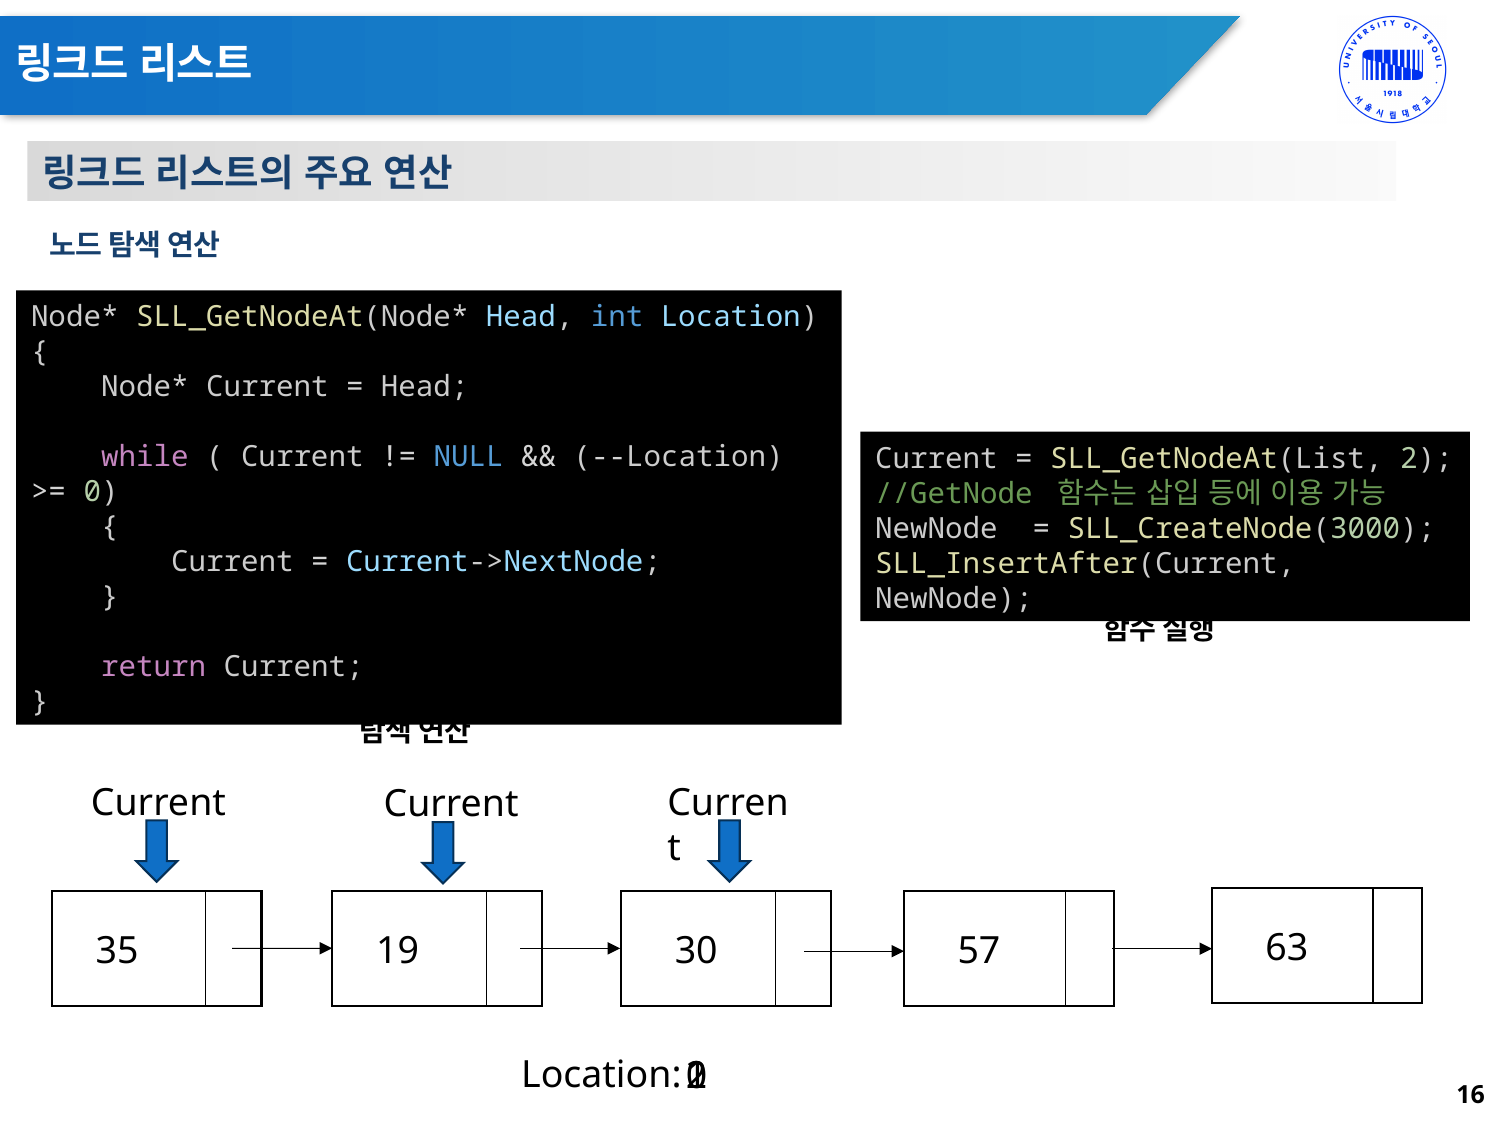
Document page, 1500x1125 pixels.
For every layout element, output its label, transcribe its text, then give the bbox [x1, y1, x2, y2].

text_box Current [76, 770, 242, 830]
text_box Location: [506, 1042, 709, 1103]
text_box 링크드 리스트의 주요 연산 [27, 141, 1397, 201]
title 링크드 리스트 [0, 29, 1004, 101]
text_box 0 [671, 1043, 781, 1104]
text_box 35 [51, 890, 263, 1007]
text_box Current = SLL_GetNodeAt(List, 2); //GetNode 함수는 삽입 등에 이용 가능 NewNode = SLL_CreateNode(3000); SLL_InsertAfter(Current, NewNode); [860, 431, 1470, 602]
text_box Current [368, 771, 535, 832]
text_box 노드 탐색 연산 [35, 201, 1453, 269]
text_box 함수 실행 [555, 602, 1500, 653]
text_box 19 [331, 890, 543, 1007]
text_box [420, 832, 467, 885]
text_box 57 [903, 890, 1115, 1007]
text_box Current [652, 770, 816, 875]
picture [1337, 15, 1447, 124]
text_box 30 [620, 890, 832, 1007]
text_box [133, 830, 180, 884]
slide_number 16 [1162, 1065, 1500, 1125]
text_box [721, 875, 738, 884]
text_box Node* SLL_GetNodeAt(Node* Head, int Location) { Node* Current = Head; while ( Current != NULL && (--Location) >= 0) { Current = Current->NextNode; } return Current; } [16, 290, 842, 704]
text_box 63 [1211, 887, 1423, 1004]
text_box 탐색 연산 [0, 704, 1020, 755]
